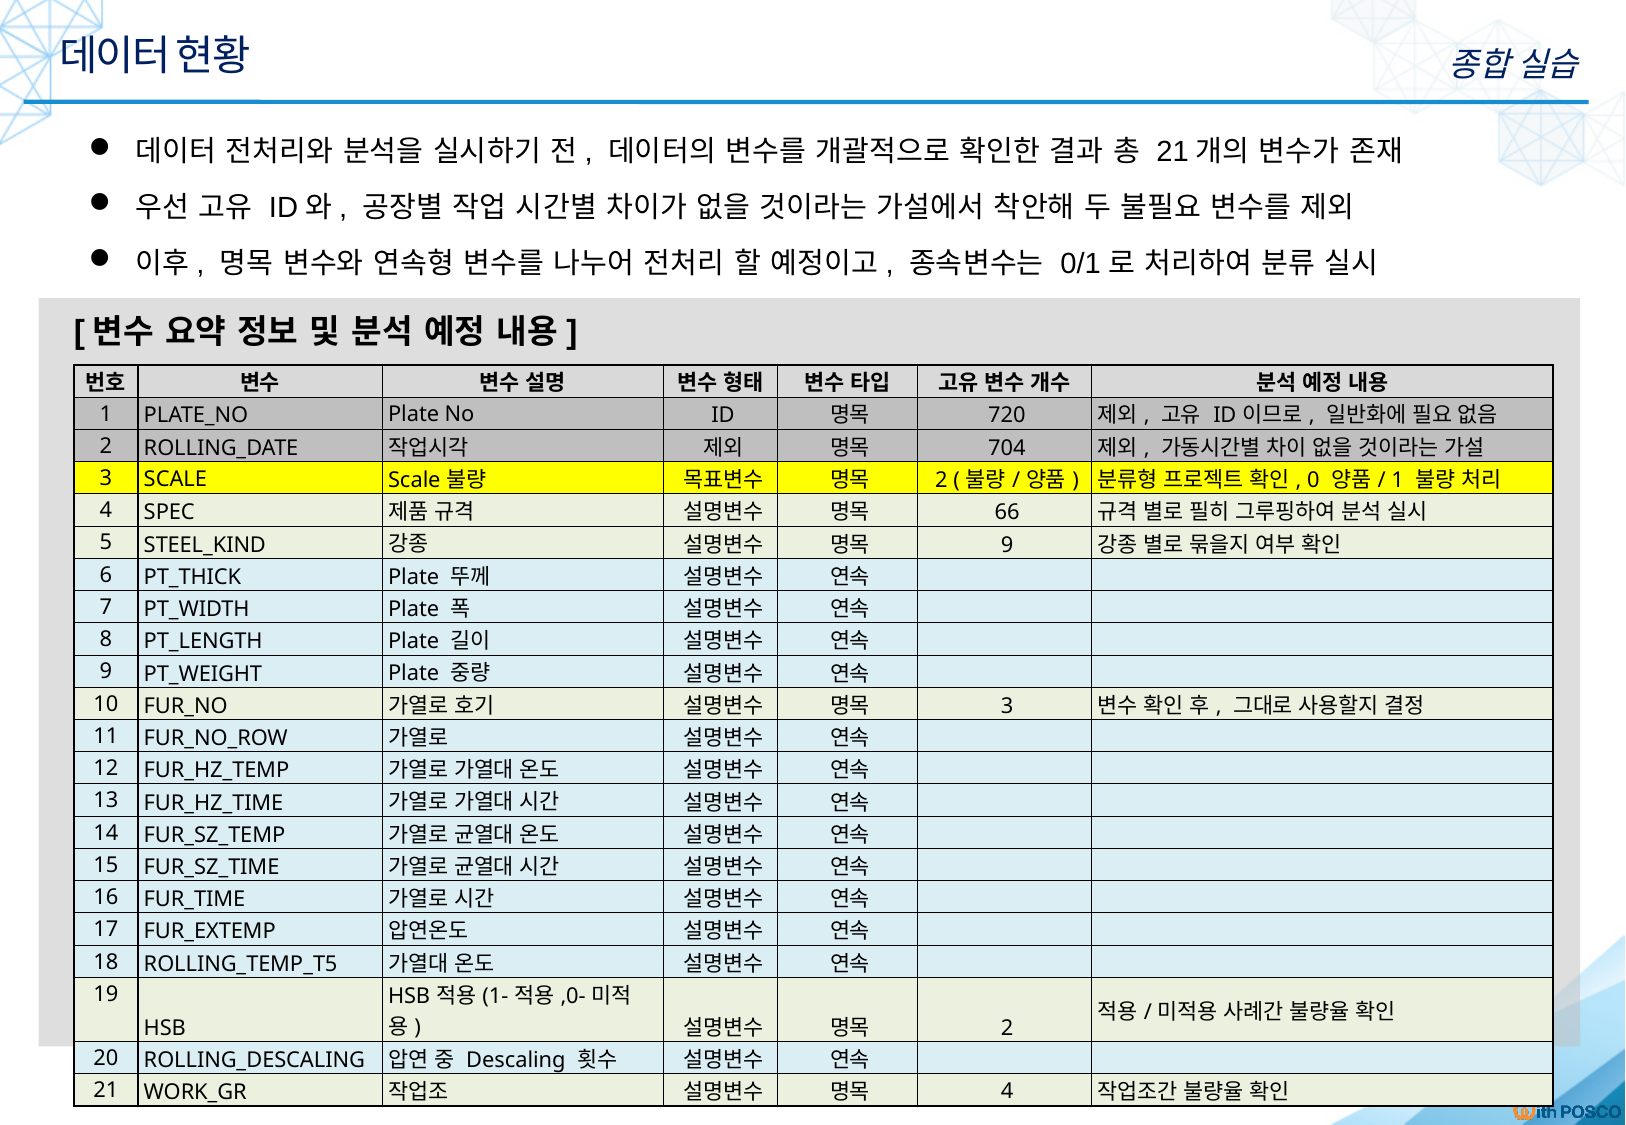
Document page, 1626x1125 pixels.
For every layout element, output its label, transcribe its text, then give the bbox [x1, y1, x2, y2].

table_cell [918, 656, 1091, 687]
table_cell 설명변수 [664, 946, 777, 977]
table_cell 2 (불량/양품) [918, 462, 1091, 493]
table_cell 적용/미적용 사례간 불량율 확인 [1092, 978, 1552, 1041]
table_cell 2 [75, 430, 137, 461]
table_cell 작업조 [383, 1074, 663, 1105]
table_cell [1092, 720, 1552, 751]
table_cell 11 [75, 720, 137, 751]
table_cell 변수 확인 후, 그대로 사용할지 결정 [1092, 688, 1552, 719]
table_cell 13 [75, 784, 137, 816]
table_cell 제품 규격 [383, 494, 663, 526]
table_cell PLATE_NO [139, 398, 382, 429]
table_cell 12 [75, 752, 137, 783]
table_cell 2 [918, 978, 1091, 1041]
table_cell 설명변수 [664, 978, 777, 1041]
table_cell 제외 [664, 430, 777, 461]
table_cell 설명변수 [664, 623, 777, 655]
table_cell 가열로 호기 [383, 688, 663, 719]
table_cell FUR_NO [139, 688, 382, 719]
table_cell [918, 849, 1091, 880]
table_cell 18 [75, 946, 137, 977]
table_cell 설명변수 [664, 656, 777, 687]
table_cell 명목 [778, 688, 917, 719]
table_cell SCALE [139, 462, 382, 493]
table_cell 설명변수 [664, 881, 777, 912]
table_cell 설명변수 [664, 591, 777, 622]
table_cell FUR_SZ_TEMP [139, 817, 382, 848]
table_cell 9 [918, 527, 1091, 558]
list 데이터 전처리와 분석을 실시하기 전, 데이터의 변수를 개괄적으로 확인한 결과 총 21개의 변수가 존재 우선 고유 ID와, 공장별 작업 시간별 차이가 없을 것이라는 가설에서 착안해 두 불필요 변수를 제외 이후, 명목 변수와 연속형 변수를 나누어 전처리 할 예정이고, 종속변수는 0/1로 처리하여 분류 실시 [73, 125, 1590, 276]
table_cell [1092, 881, 1552, 912]
table_cell [918, 784, 1091, 816]
table_cell 가열대 온도 [383, 946, 663, 977]
table_header 변수 타입 [778, 366, 917, 397]
table_cell 704 [918, 430, 1091, 461]
table_cell [918, 591, 1091, 622]
table_cell 명목 [778, 494, 917, 526]
table_header 변수 형태 [664, 366, 777, 397]
table_cell 작업조간 불량율 확인 [1092, 1074, 1552, 1105]
table_cell 연속 [778, 817, 917, 848]
table_cell 설명변수 [664, 1074, 777, 1105]
table_cell 720 [918, 398, 1091, 429]
table_cell [918, 752, 1091, 783]
table_cell 17 [75, 913, 137, 945]
table_cell 연속 [778, 946, 917, 977]
table_cell 20 [75, 1042, 137, 1073]
table_cell Plate 뚜께 [383, 559, 663, 590]
table_cell 강종 별로 묶을지 여부 확인 [1092, 527, 1552, 558]
table_cell ROLLING_TEMP_T5 [139, 946, 382, 977]
table_cell 16 [75, 881, 137, 912]
table_cell 6 [75, 559, 137, 590]
table_cell 가열로 가열대 온도 [383, 752, 663, 783]
table_cell STEEL_KIND [139, 527, 382, 558]
table_cell [1092, 591, 1552, 622]
table_cell [918, 946, 1091, 977]
table_cell 설명변수 [664, 720, 777, 751]
table_cell ID [664, 398, 777, 429]
table_cell 66 [918, 494, 1091, 526]
table_cell Plate 중량 [383, 656, 663, 687]
table_cell 설명변수 [664, 784, 777, 816]
table_cell FUR_TIME [139, 881, 382, 912]
table_cell Plate 폭 [383, 591, 663, 622]
table_cell 규격 별로 필히 그루핑하여 분석 실시 [1092, 494, 1552, 526]
table_header 변수 [139, 366, 382, 397]
table_cell 연속 [778, 881, 917, 912]
table_cell 설명변수 [664, 494, 777, 526]
table_cell 3 [918, 688, 1091, 719]
table_cell 10 [75, 688, 137, 719]
table_cell Plate No [383, 398, 663, 429]
table_cell 연속 [778, 1042, 917, 1073]
table_cell FUR_SZ_TIME [139, 849, 382, 880]
table_cell 제외, 고유 ID이므로, 일반화에 필요 없음 [1092, 398, 1552, 429]
table_cell Plate 길이 [383, 623, 663, 655]
table_cell 가열로 [383, 720, 663, 751]
text_box 종합 실습 [1321, 35, 1594, 81]
table_cell 연속 [778, 656, 917, 687]
table_cell 5 [75, 527, 137, 558]
table_cell 연속 [778, 849, 917, 880]
table_cell ROLLING_DESCALING [139, 1042, 382, 1073]
table_cell 4 [918, 1074, 1091, 1105]
table_cell [1092, 656, 1552, 687]
table_cell FUR_NO_ROW [139, 720, 382, 751]
table_cell 연속 [778, 623, 917, 655]
picture [0, 0, 1625, 1125]
table_cell 설명변수 [664, 849, 777, 880]
table_cell 설명변수 [664, 527, 777, 558]
table_cell 작업시각 [383, 430, 663, 461]
table_cell 7 [75, 591, 137, 622]
table_cell [918, 720, 1091, 751]
table_cell 14 [75, 817, 137, 848]
table_cell 명목 [778, 462, 917, 493]
table_cell 목표변수 [664, 462, 777, 493]
table_cell 압연온도 [383, 913, 663, 945]
table_cell [918, 817, 1091, 848]
table_cell 명목 [778, 430, 917, 461]
table_cell 연속 [778, 913, 917, 945]
table_cell [1092, 752, 1552, 783]
table_cell [918, 913, 1091, 945]
table_cell 설명변수 [664, 1042, 777, 1073]
table_cell 설명변수 [664, 817, 777, 848]
table_cell 8 [75, 623, 137, 655]
table_cell [1092, 559, 1552, 590]
table_header 고유 변수 개수 [918, 366, 1091, 397]
table_cell PT_WEIGHT [139, 656, 382, 687]
table_cell 명목 [778, 527, 917, 558]
table_cell 설명변수 [664, 752, 777, 783]
table_cell ROLLING_DATE [139, 430, 382, 461]
table_cell 1 [75, 398, 137, 429]
table_cell [918, 559, 1091, 590]
table_cell 명목 [778, 1074, 917, 1105]
text_box 데이터 현황 [44, 21, 1321, 87]
table_cell [1092, 817, 1552, 848]
table_cell [1092, 946, 1552, 977]
table_cell [1092, 849, 1552, 880]
table_cell HSB [139, 978, 382, 1041]
table_cell 분류형 프로젝트 확인, 0 양품/ 1 불량 처리 [1092, 462, 1552, 493]
table_cell 명목 [778, 978, 917, 1041]
table_cell 설명변수 [664, 688, 777, 719]
table_cell 3 [75, 462, 137, 493]
table_cell FUR_HZ_TEMP [139, 752, 382, 783]
table_cell 설명변수 [664, 559, 777, 590]
table_cell [918, 881, 1091, 912]
table_cell 연속 [778, 784, 917, 816]
table_header 번호 [75, 366, 137, 397]
table_header 분석 예정 내용 [1092, 366, 1552, 397]
table_cell 4 [75, 494, 137, 526]
table_cell PT_WIDTH [139, 591, 382, 622]
table_cell FUR_EXTEMP [139, 913, 382, 945]
table_cell SPEC [139, 494, 382, 526]
table_cell 19 [75, 978, 137, 1041]
table_cell 9 [75, 656, 137, 687]
table_cell 가열로 시간 [383, 881, 663, 912]
table_cell 연속 [778, 591, 917, 622]
table_cell 15 [75, 849, 137, 880]
table_cell 가열로 균열대 시간 [383, 849, 663, 880]
table_cell WORK_GR [139, 1074, 382, 1105]
table_cell [1092, 784, 1552, 816]
text_box [36, 296, 1582, 1049]
table_cell 설명변수 [664, 913, 777, 945]
table_cell FUR_HZ_TIME [139, 784, 382, 816]
table_cell 연속 [778, 559, 917, 590]
table_cell [918, 623, 1091, 655]
table_cell 가열로 균열대 온도 [383, 817, 663, 848]
table_cell 21 [75, 1074, 137, 1105]
table_cell HSB적용(1-적용,0-미적용) [383, 978, 663, 1041]
table_cell 가열로 가열대 시간 [383, 784, 663, 816]
table_header 변수 설명 [383, 366, 663, 397]
table_cell 제외, 가동시간별 차이 없을 것이라는 가설 [1092, 430, 1552, 461]
table_cell 압연 중 Descaling 횟수 [383, 1042, 663, 1073]
table_cell PT_LENGTH [139, 623, 382, 655]
table_cell PT_THICK [139, 559, 382, 590]
text_box [변수 요약 정보 및 분석 예정 내용] [59, 302, 873, 358]
table_cell [1092, 913, 1552, 945]
table_cell 연속 [778, 720, 917, 751]
table_cell [1092, 1042, 1552, 1073]
table_cell [1092, 623, 1552, 655]
table_cell 명목 [778, 398, 917, 429]
table_cell 연속 [778, 752, 917, 783]
table_cell 강종 [383, 527, 663, 558]
table_cell [918, 1042, 1091, 1073]
table_cell Scale불량 [383, 462, 663, 493]
